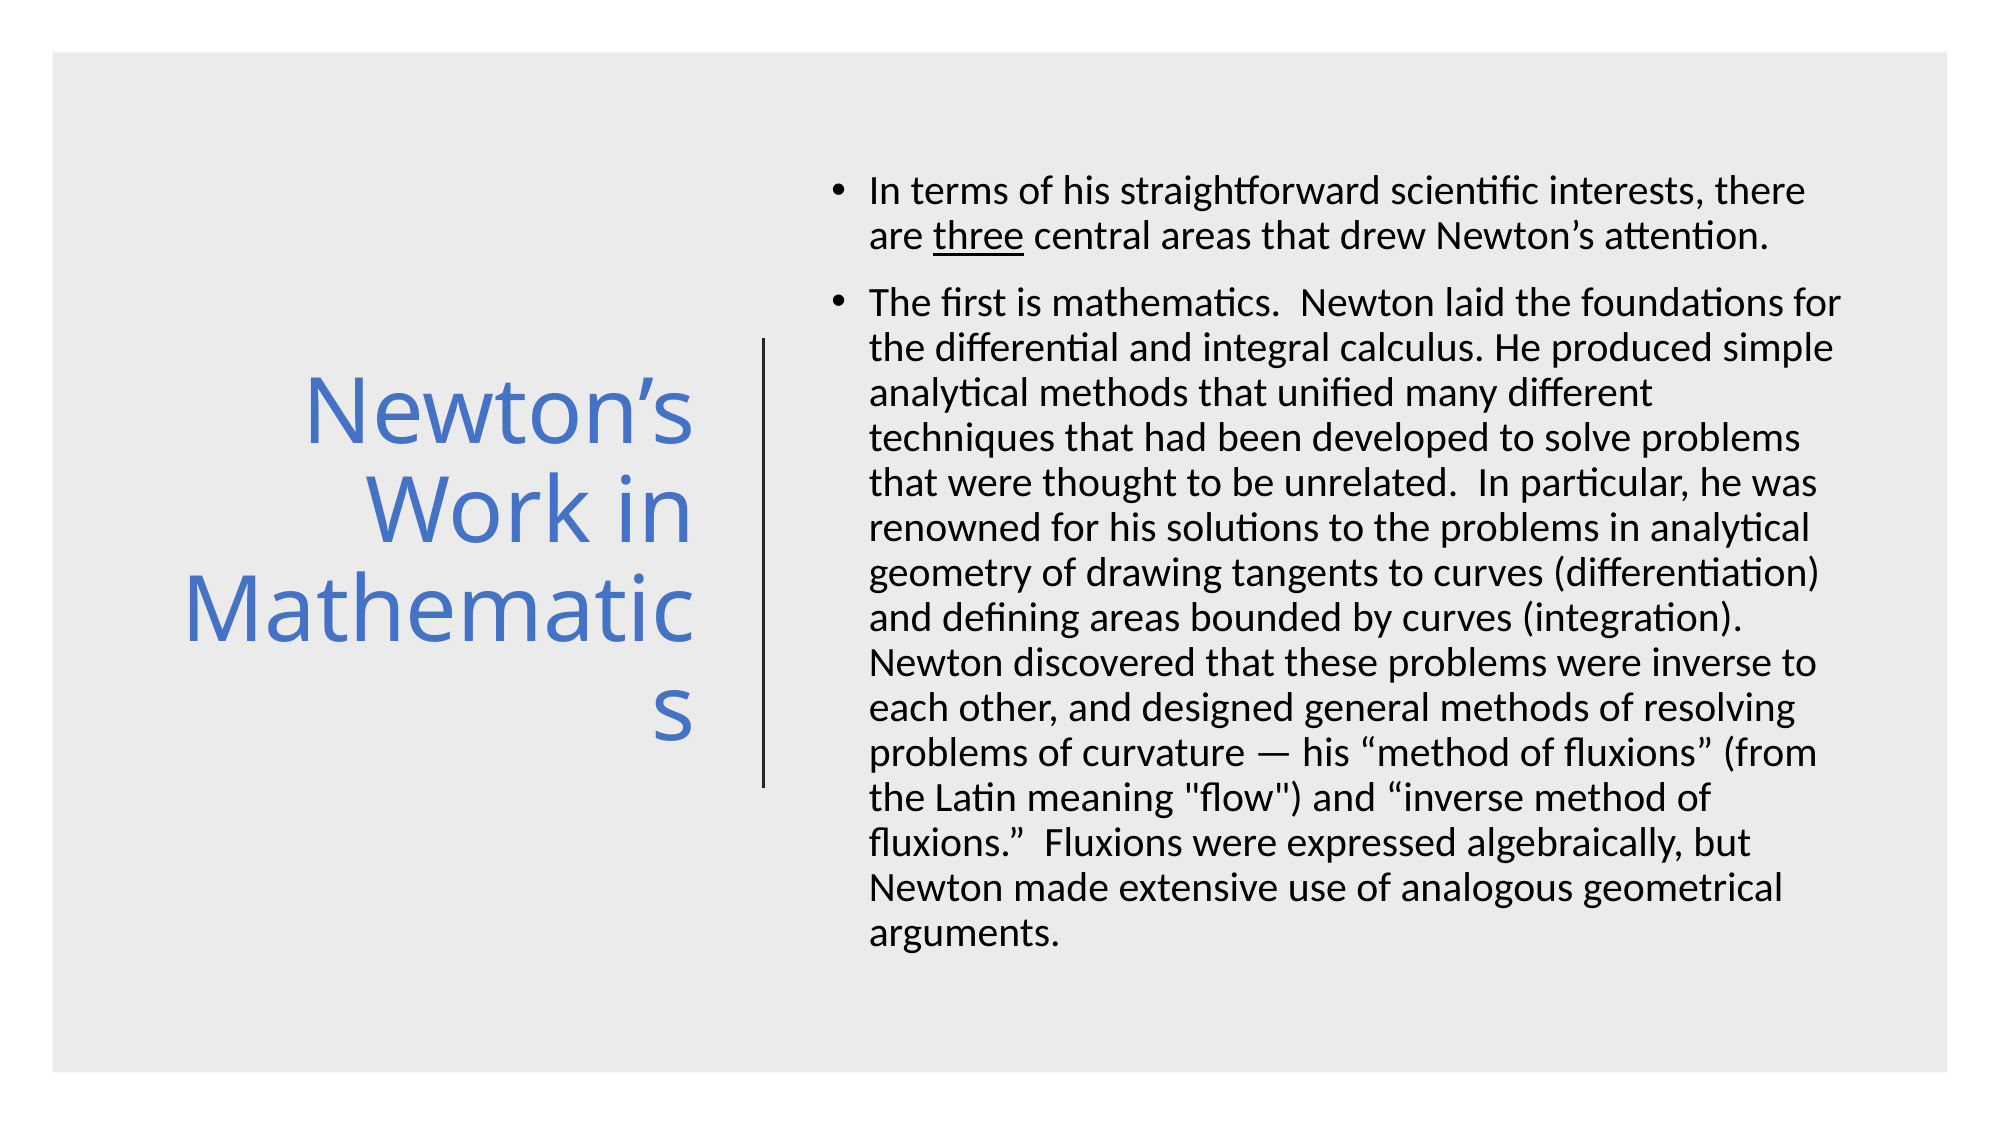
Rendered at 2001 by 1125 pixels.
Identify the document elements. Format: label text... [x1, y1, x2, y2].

text_box [52, 51, 1948, 1073]
list In terms of his straightforward scientific interests, there are three central areas that drew Newton’s attention. The first is mathematics. Newton laid the foundations for the differential and integral calculus. He produced simple analytical methods that unified many different techniques that had been developed to solve problems that were thought to be unrelated. In particular, he was renowned for his solutions to the problems in analytical geometry of drawing tangents to curves (differentiation) and defining areas bounded by curves (integration). Newton discovered that these problems were inverse to each other, and designed general methods of resolving problems of curvature — his “method of fluxions” (from the Latin meaning "flow") and “inverse method of fluxions.” Fluxions were expressed algebraically, but Newton made extensive use of analogous geometrical arguments. [816, 158, 1863, 967]
title Newton’s Work in Mathematics [137, 158, 711, 967]
